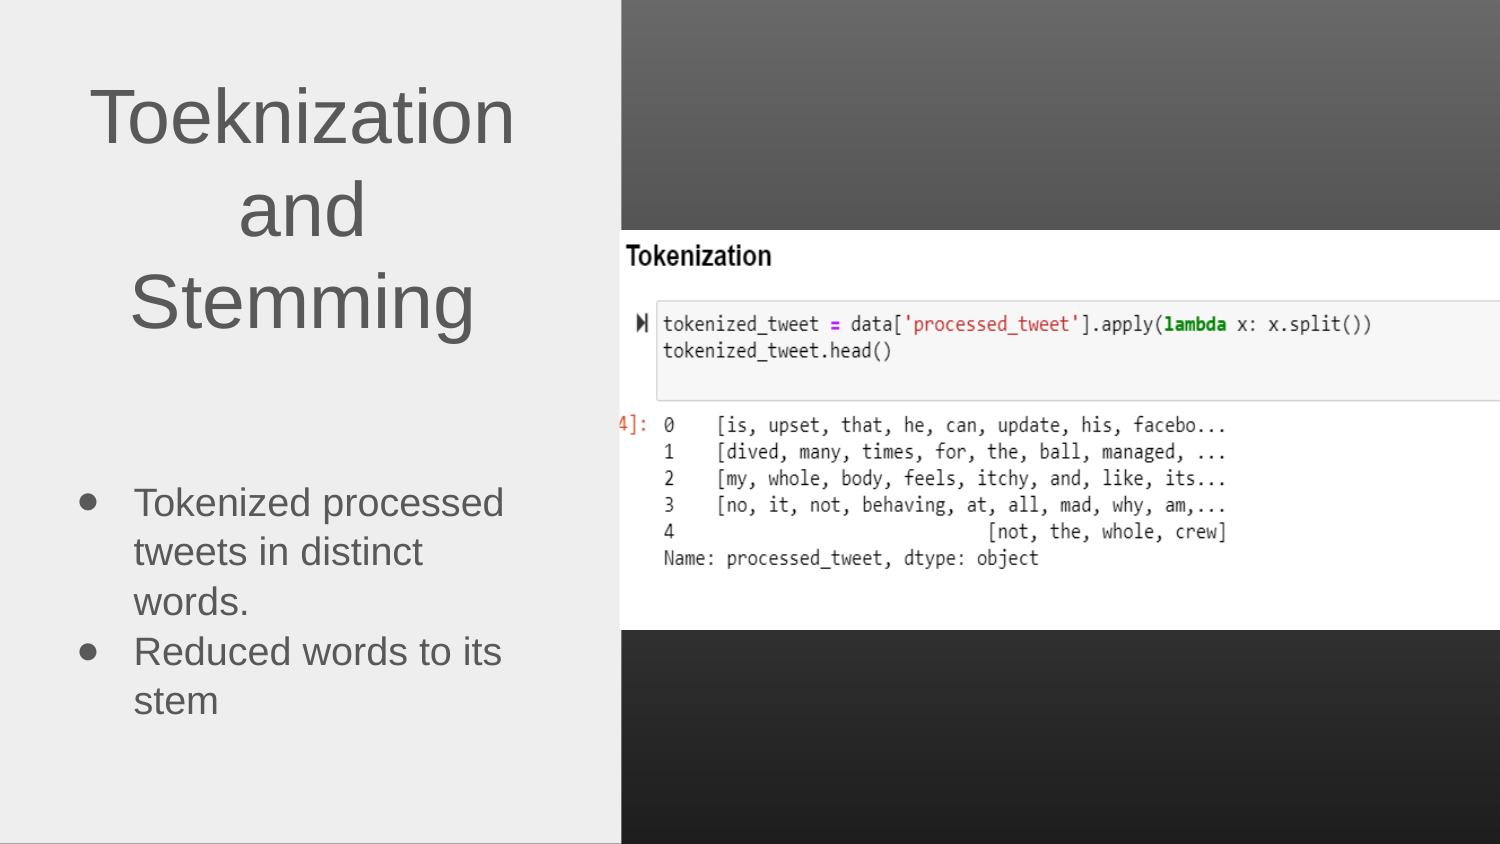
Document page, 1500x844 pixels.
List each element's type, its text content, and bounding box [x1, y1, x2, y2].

picture [619, 217, 1500, 630]
subtitle Tokenized processed tweets in distinct words. Reduced words to its stem [43, 459, 563, 782]
title Toeknization and Stemming [43, 51, 563, 459]
